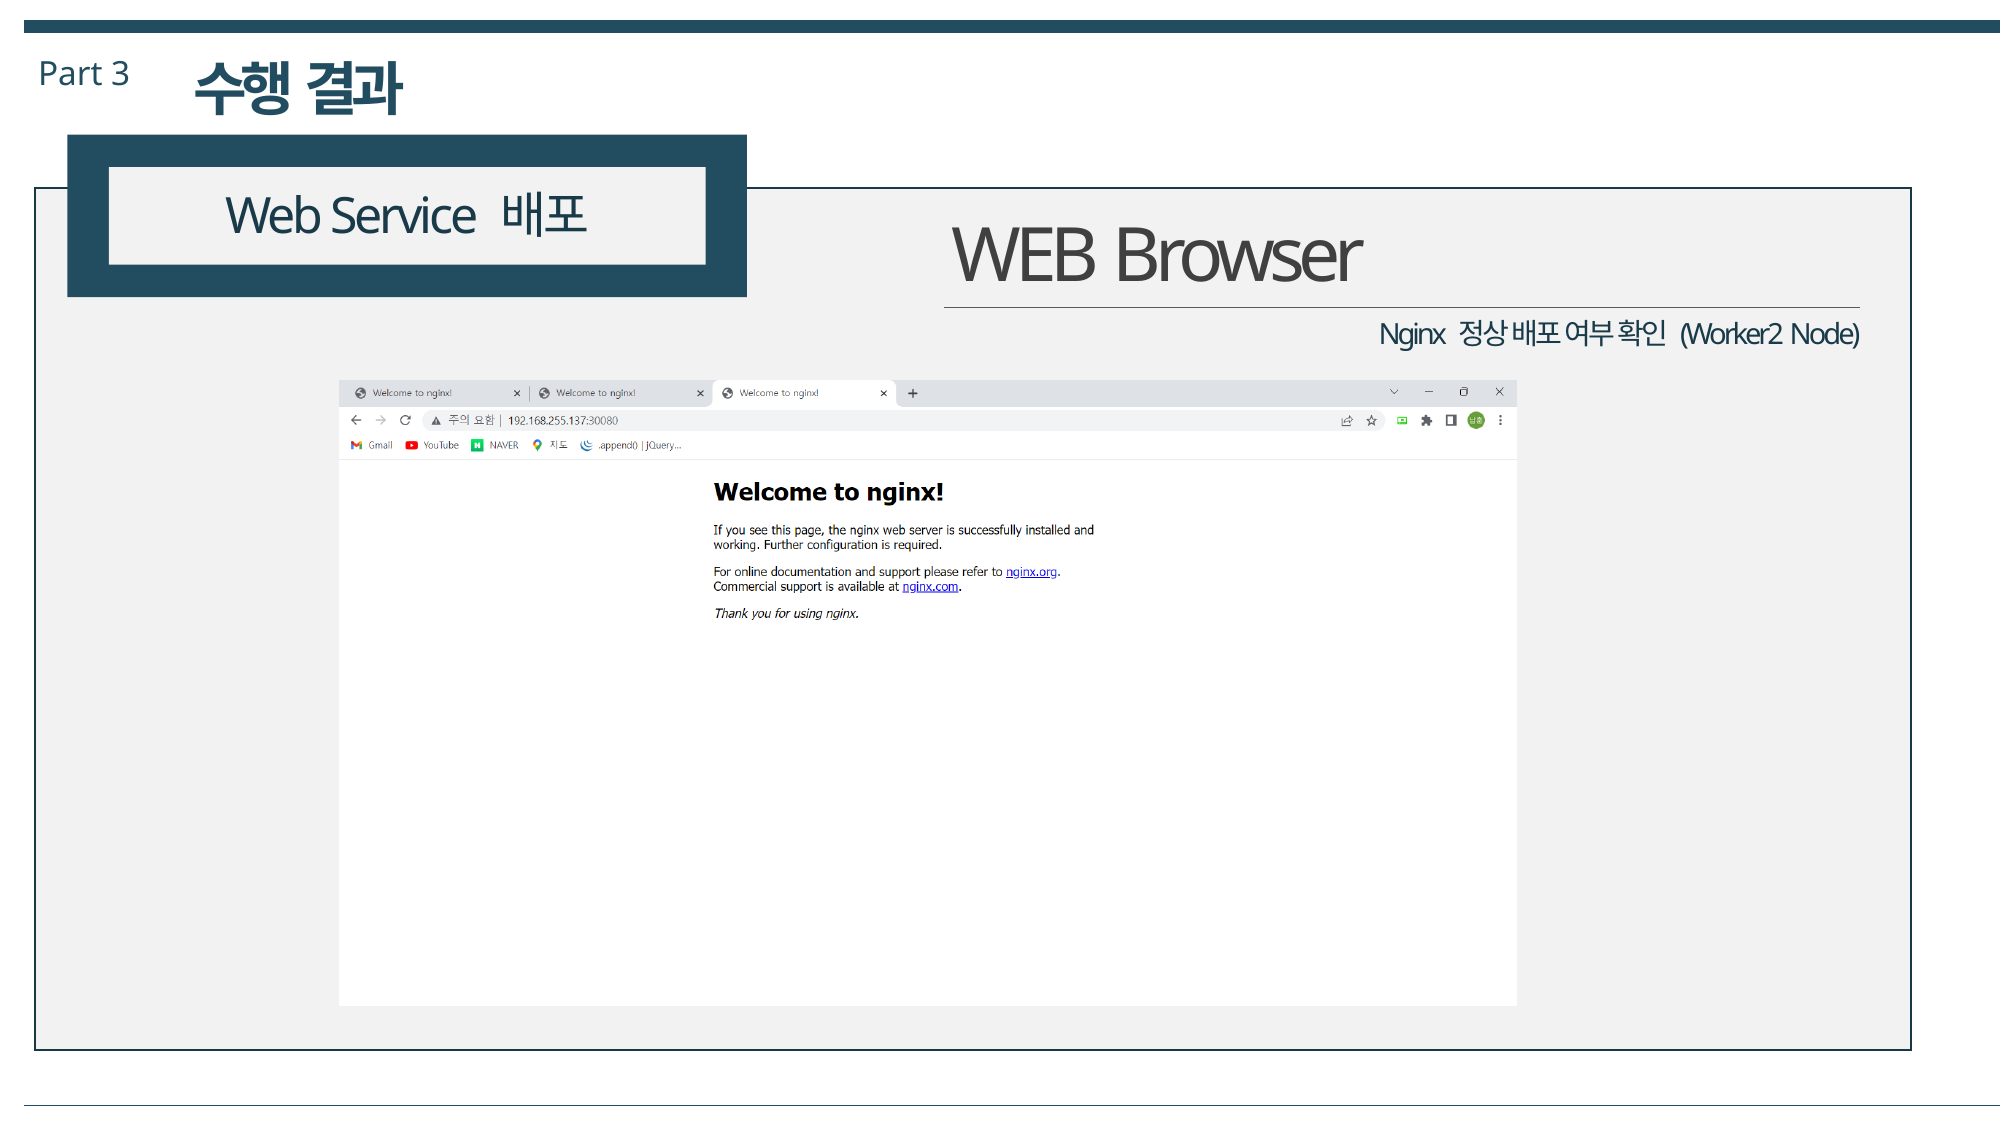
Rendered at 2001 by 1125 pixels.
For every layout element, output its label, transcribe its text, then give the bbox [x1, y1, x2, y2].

text_box Part 3 [23, 44, 146, 100]
text_box [34, 187, 1912, 1051]
text_box Nginx 정상 배포 여부 확인 (Worker2 Node) [1363, 307, 1876, 358]
text_box 수행 결과 [178, 44, 420, 130]
text_box WEB Browser [936, 199, 1381, 304]
picture [339, 380, 1517, 1006]
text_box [67, 134, 747, 298]
